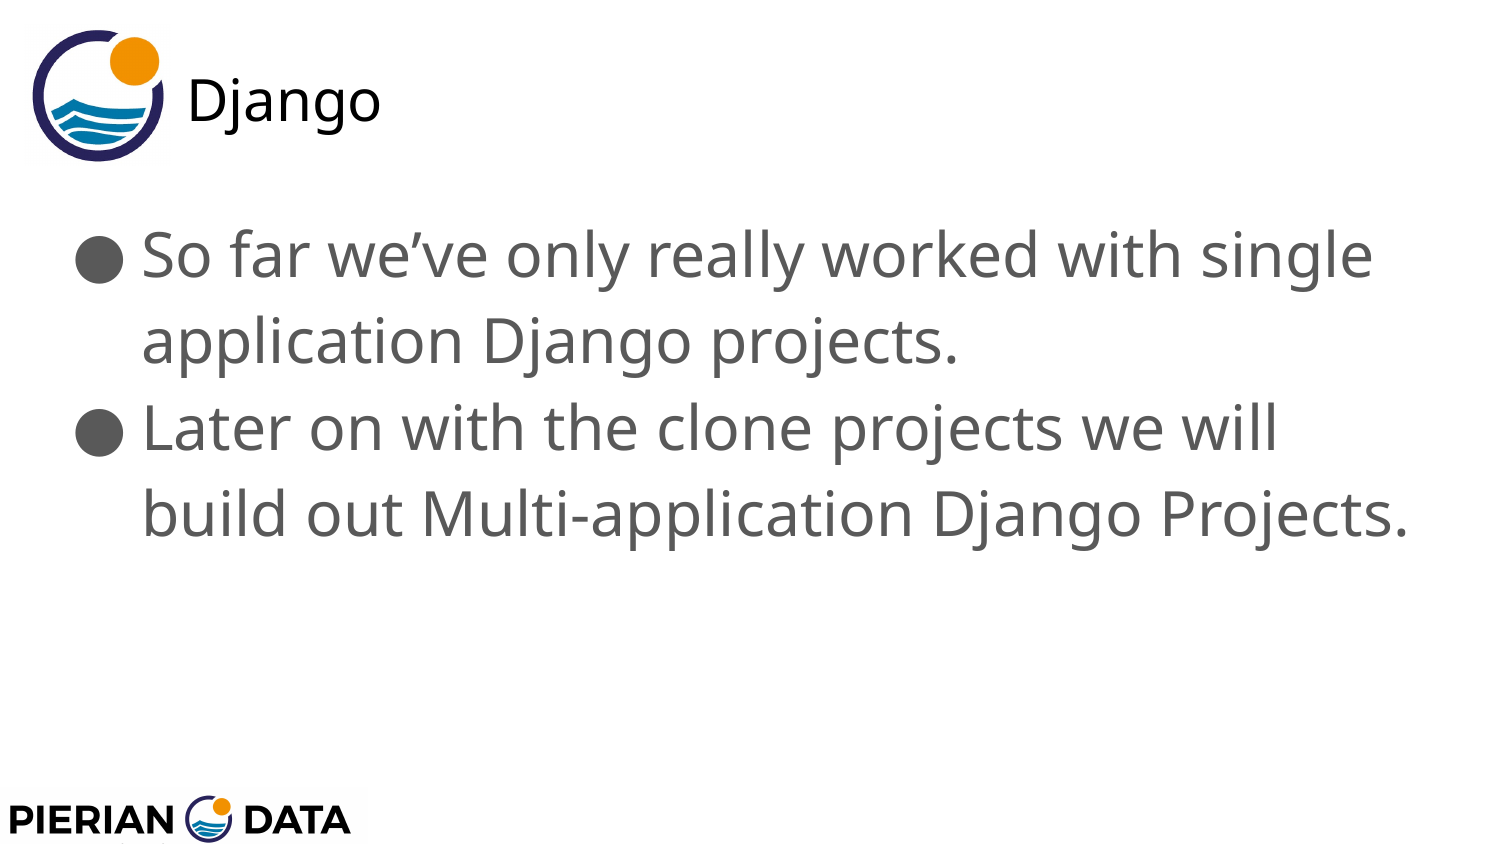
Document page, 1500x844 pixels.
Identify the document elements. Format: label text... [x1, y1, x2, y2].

title Django [176, 48, 1449, 143]
list So far we’ve only really worked with single application Django projects. Later on with the clone projects we will build out Multi-application Django Projects. [51, 189, 1449, 750]
picture [0, 787, 368, 844]
picture [24, 24, 172, 167]
